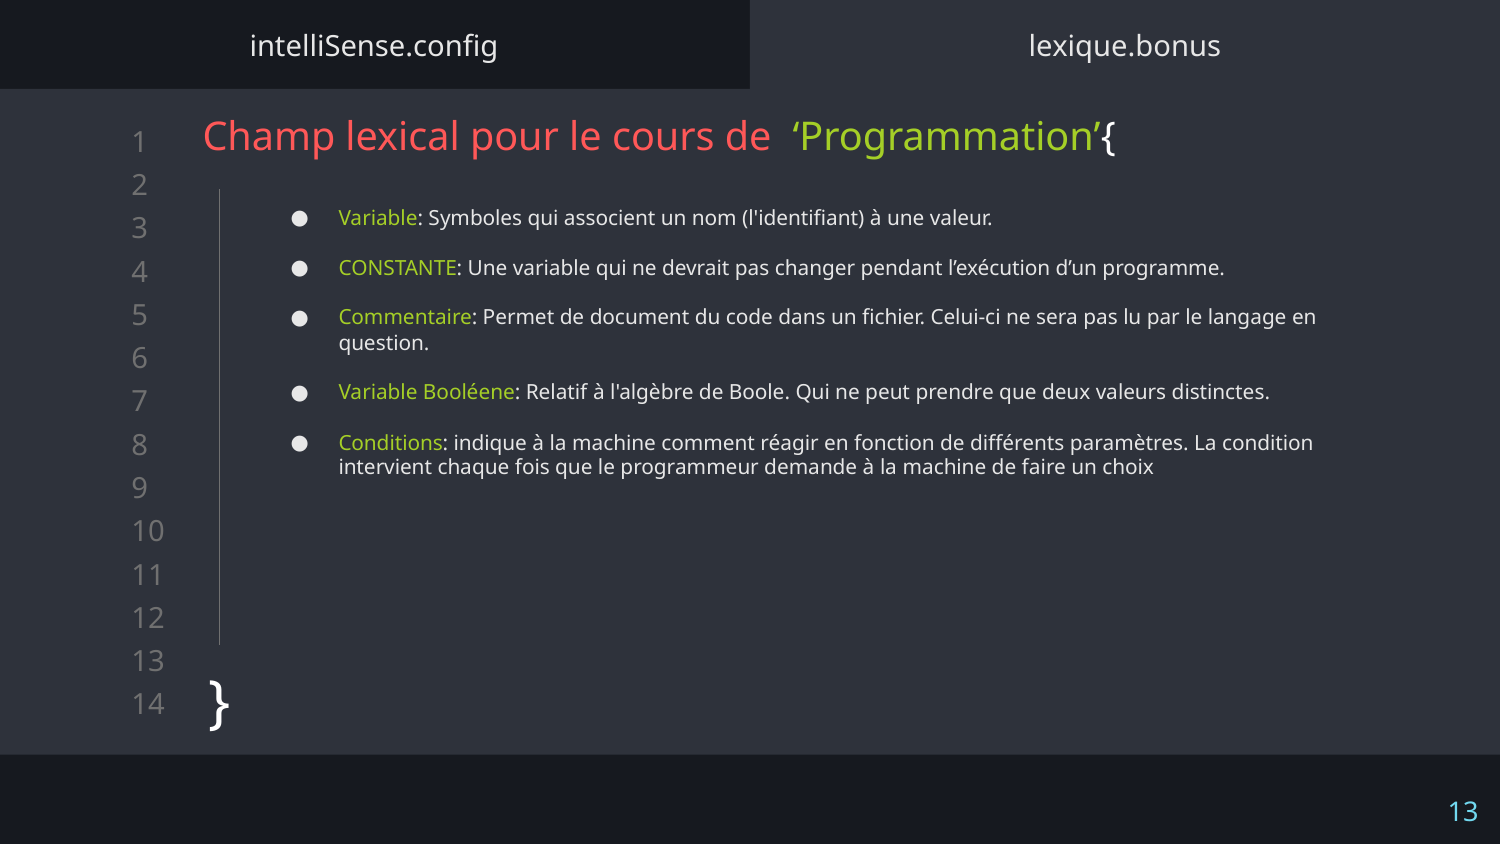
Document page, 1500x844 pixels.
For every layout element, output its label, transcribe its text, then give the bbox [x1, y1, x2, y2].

title Champ lexical pour le cours de ‘Programmation’{ [187, 95, 1384, 185]
slide_number ‹#› [1403, 779, 1494, 844]
text_box Variable: Symboles qui associent un nom (l'identifiant) à une valeur. CONSTANTE: Une variable qui ne devrait pas changer pendant l’exécution d’un programme. Commentaire: Permet de document du code dans un fichier. Celui-ci ne sera pas lu par le langage en question. Variable Booléene: Relatif à l'algèbre de Boole. Qui ne peut prendre que deux valeurs distinctes. Conditions: indique à la machine comment réagir en fonction de différents paramètres. La condition intervient chaque fois que le programmeur demande à la machine de faire un choix [262, 189, 1384, 754]
subtitle lexique.bonus [750, 15, 1500, 74]
subtitle intelliSense.config [0, 15, 749, 74]
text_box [177, 188, 262, 750]
